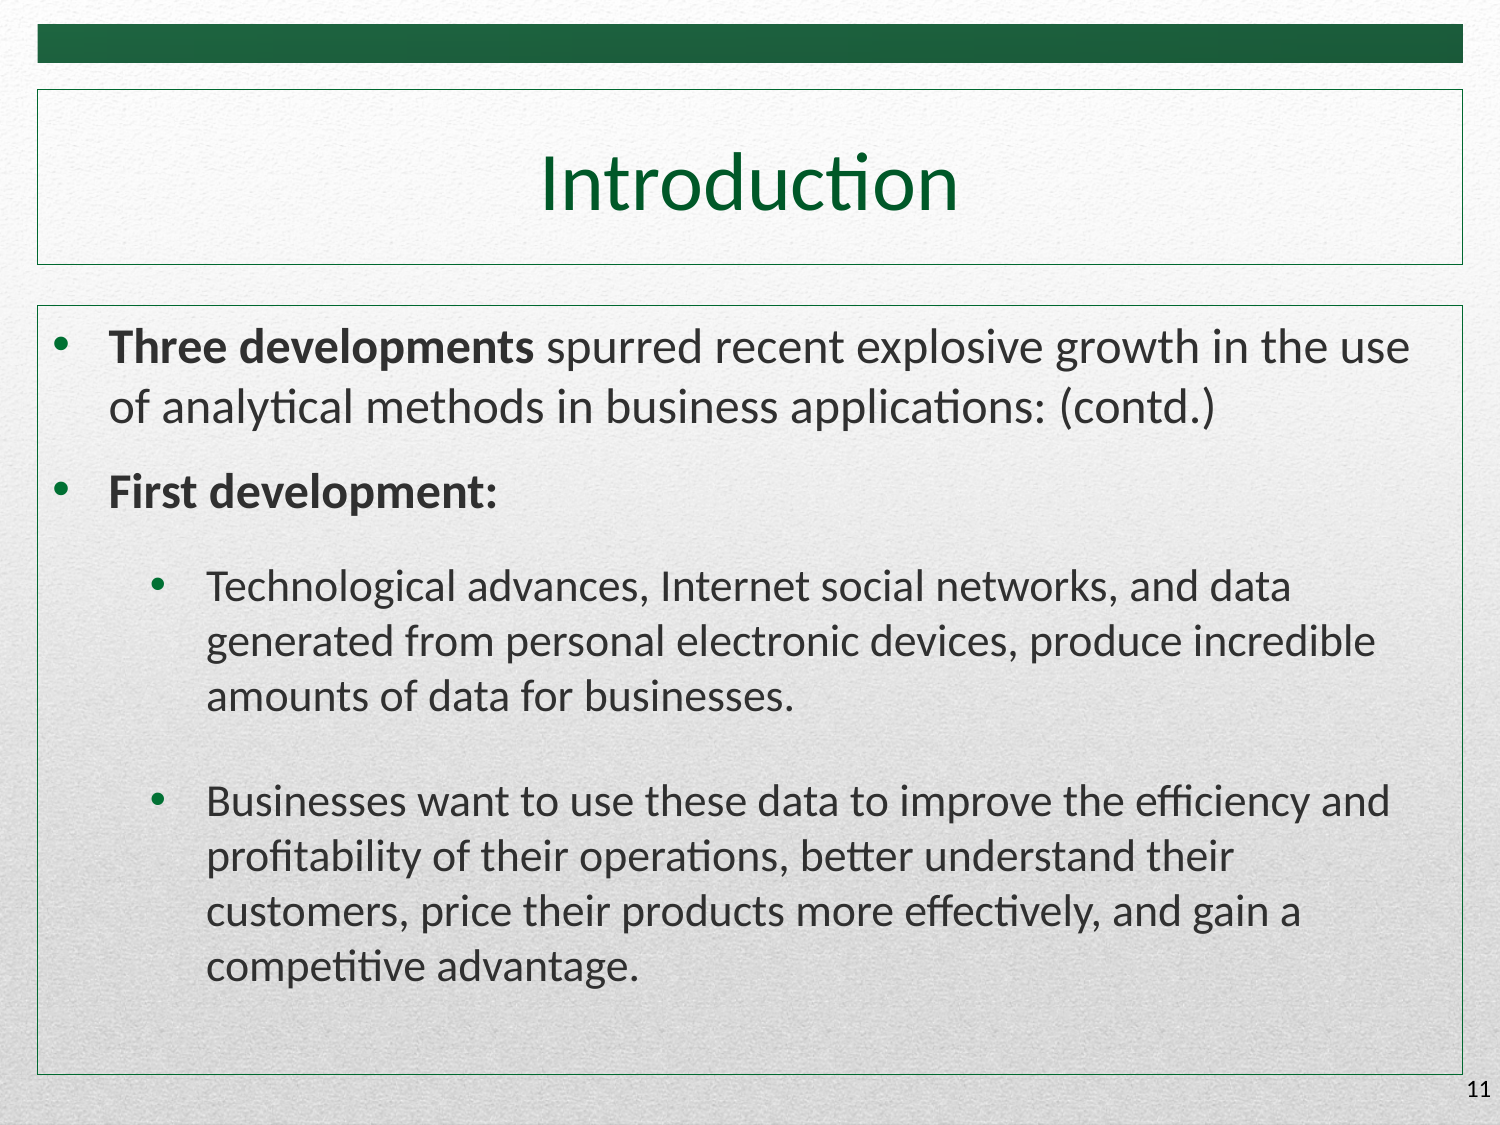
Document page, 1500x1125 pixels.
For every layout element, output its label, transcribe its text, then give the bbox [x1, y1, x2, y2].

picture [37, 24, 1463, 63]
title Introduction [37, 89, 1463, 265]
list Three developments spurred recent explosive growth in the use of analytical methods in business applications: (contd.) First development: Technological advances, Internet social networks, and data generated from personal electronic devices, produce incredible amounts of data for businesses. Businesses want to use these data to improve the efficiency and profitability of their operations, better understand their customers, price their products more effectively, and gain a competitive advantage. [37, 305, 1463, 1075]
slide_number 11 [1381, 1065, 1500, 1125]
